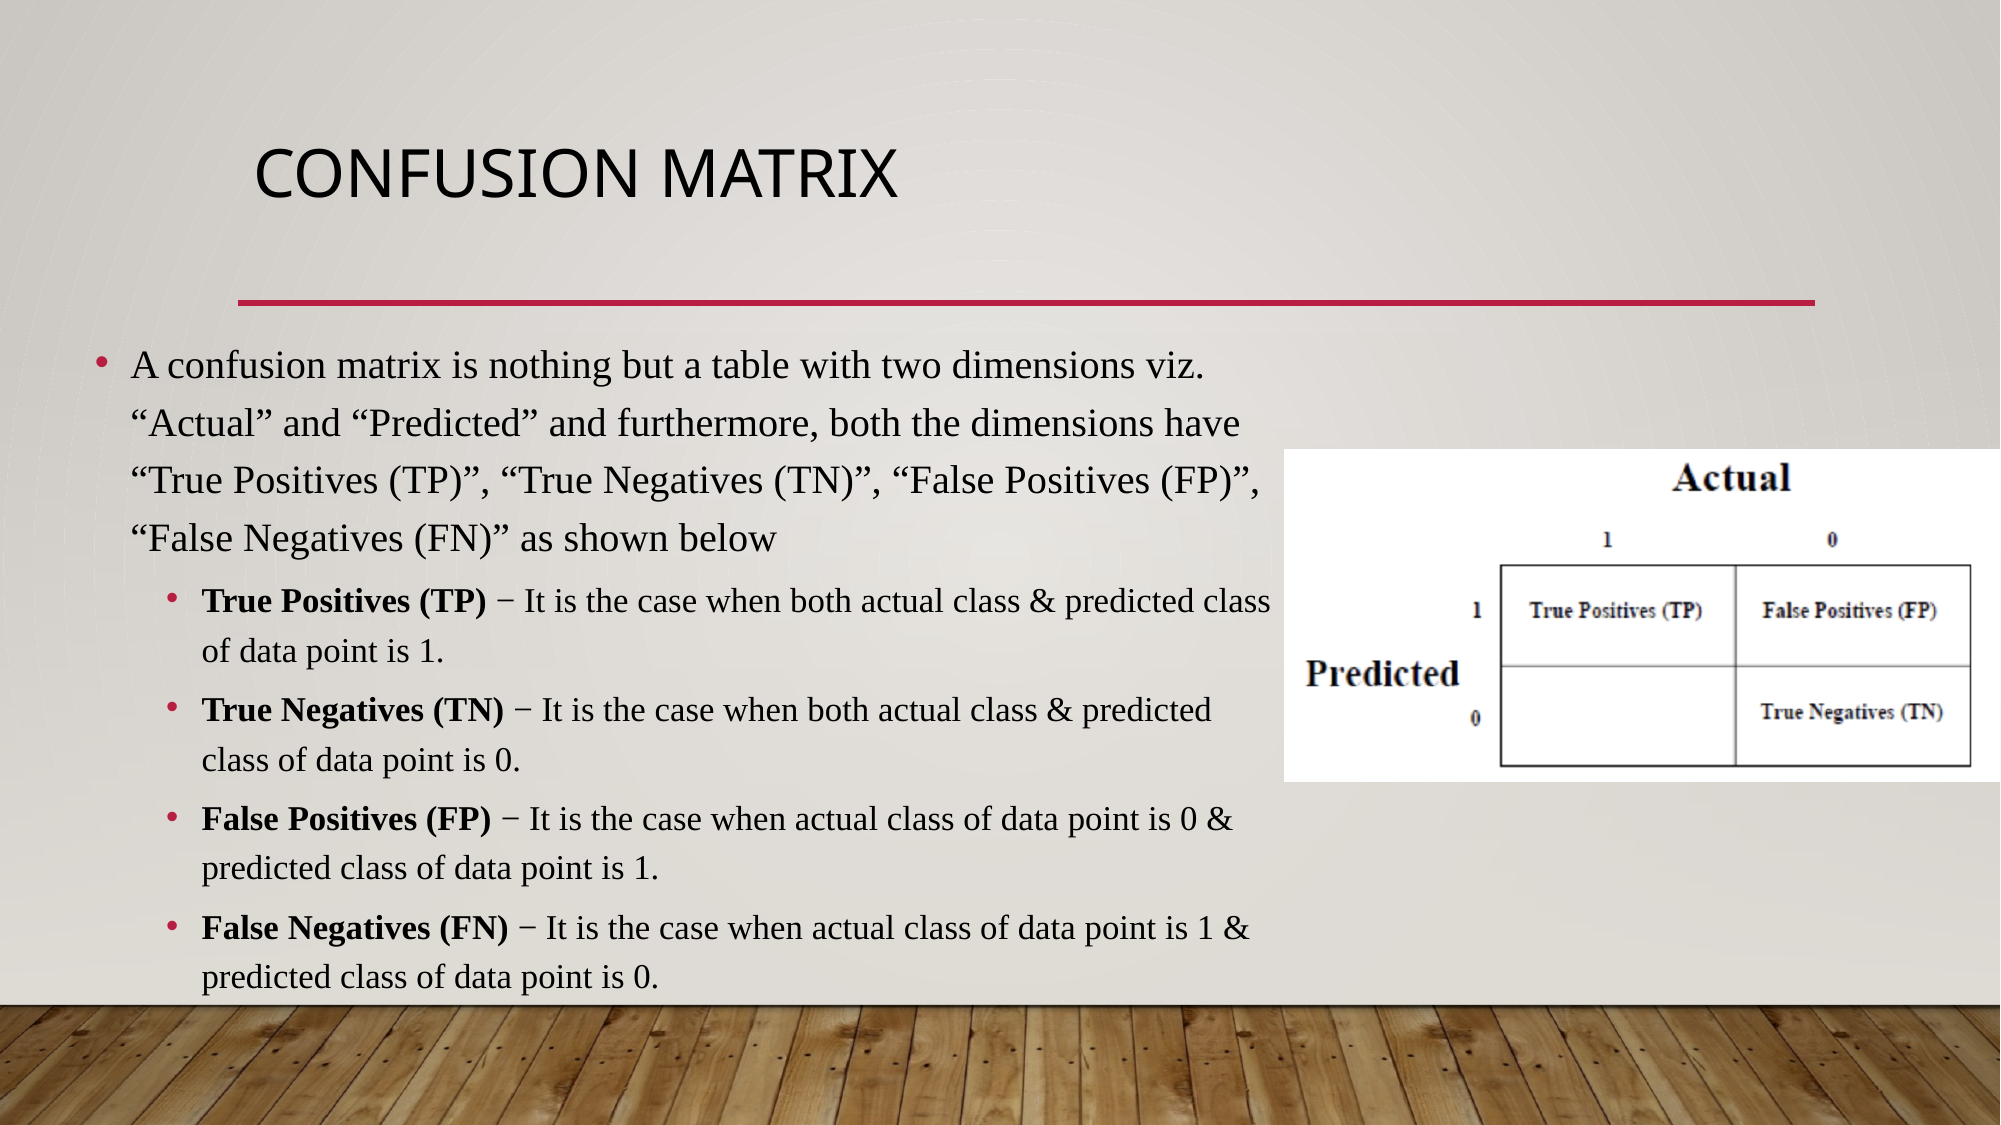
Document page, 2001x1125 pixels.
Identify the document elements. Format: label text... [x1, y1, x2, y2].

title Confusion Matrix [238, 131, 1814, 305]
list A confusion matrix is nothing but a table with two dimensions viz. “Actual” and “Predicted” and furthermore, both the dimensions have “True Positives (TP)”, “True Negatives (TN)”, “False Positives (FP)”, “False Negatives (FN)” as shown below True Positives (TP) − It is the case when both actual class & predicted class of data point is 1. True Negatives (TN) − It is the case when both actual class & predicted class of data point is 0. False Positives (FP) − It is the case when actual class of data point is 0 & predicted class of data point is 1. False Negatives (FN) − It is the case when actual class of data point is 1 & predicted class of data point is 0. [79, 320, 1297, 1009]
picture [0, 1005, 2000, 1125]
picture [1284, 448, 2000, 782]
